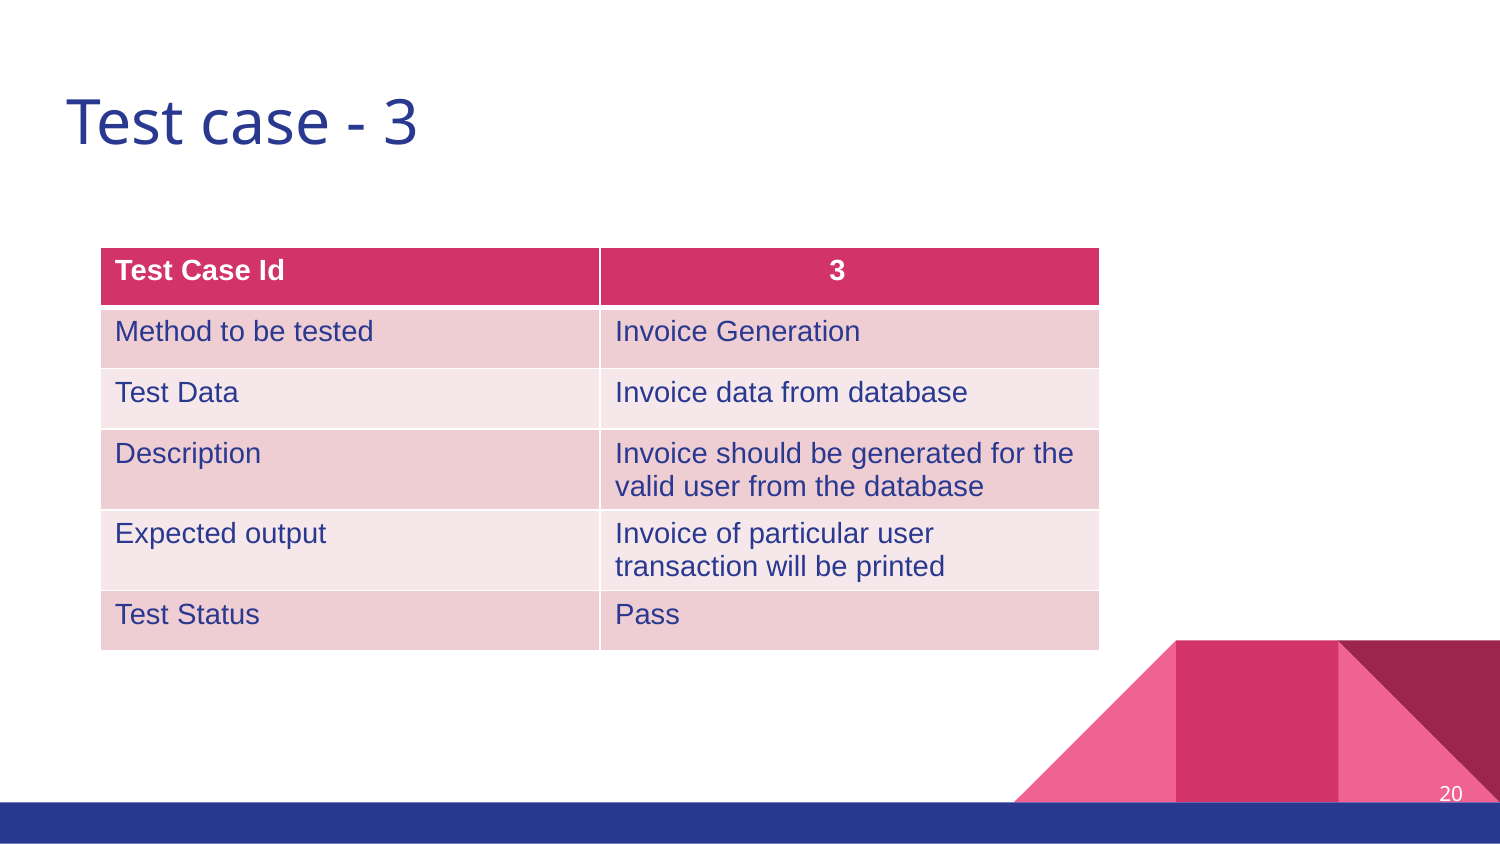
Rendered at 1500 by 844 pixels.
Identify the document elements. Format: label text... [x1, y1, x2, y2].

slide_number 20 [1387, 762, 1478, 828]
table_cell Test Status [101, 591, 599, 650]
table_cell Test Data [101, 369, 599, 428]
table_cell Invoice data from database [601, 369, 1099, 428]
table_cell Invoice should be generated for the valid user from the database [601, 430, 1099, 509]
table_cell Description [101, 430, 599, 509]
table_cell Invoice of particular user transaction will be printed [601, 511, 1099, 590]
table_header Test Case Id [101, 248, 599, 305]
title Test case - 3 [51, 67, 1449, 167]
table_cell Method to be tested [101, 310, 599, 368]
table_cell Invoice Generation [601, 310, 1099, 368]
table_cell Expected output [101, 511, 599, 590]
table_cell Pass [601, 591, 1099, 650]
table_header 3 [601, 248, 1099, 305]
